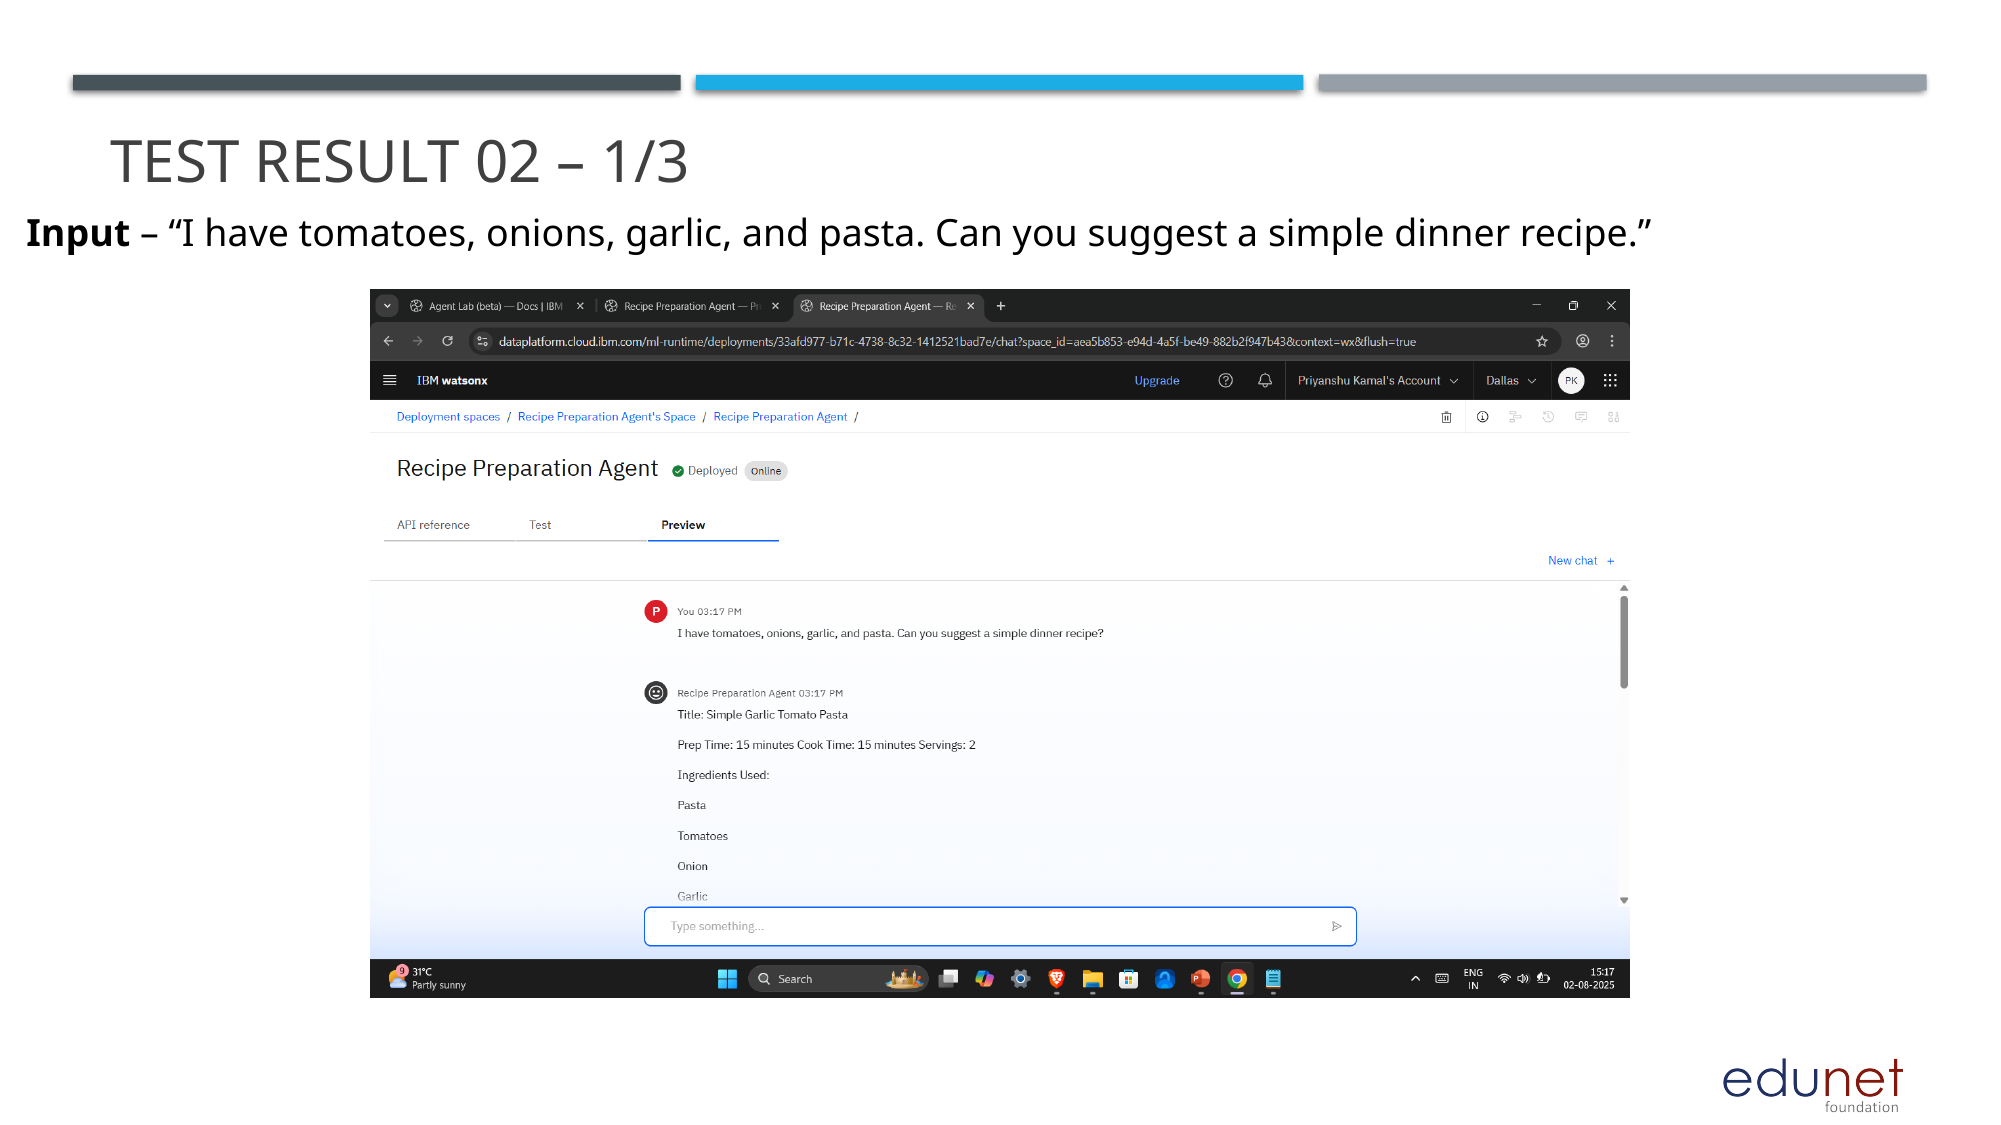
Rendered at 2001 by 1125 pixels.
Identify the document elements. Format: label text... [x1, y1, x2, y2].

title Test Result 02 – 1/3 [95, 115, 1905, 203]
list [369, 288, 1631, 999]
picture [1719, 1056, 1905, 1116]
text_box Input – “I have tomatoes, onions, garlic, and pasta. Can you suggest a simple dinner recipe.” [11, 202, 1668, 262]
